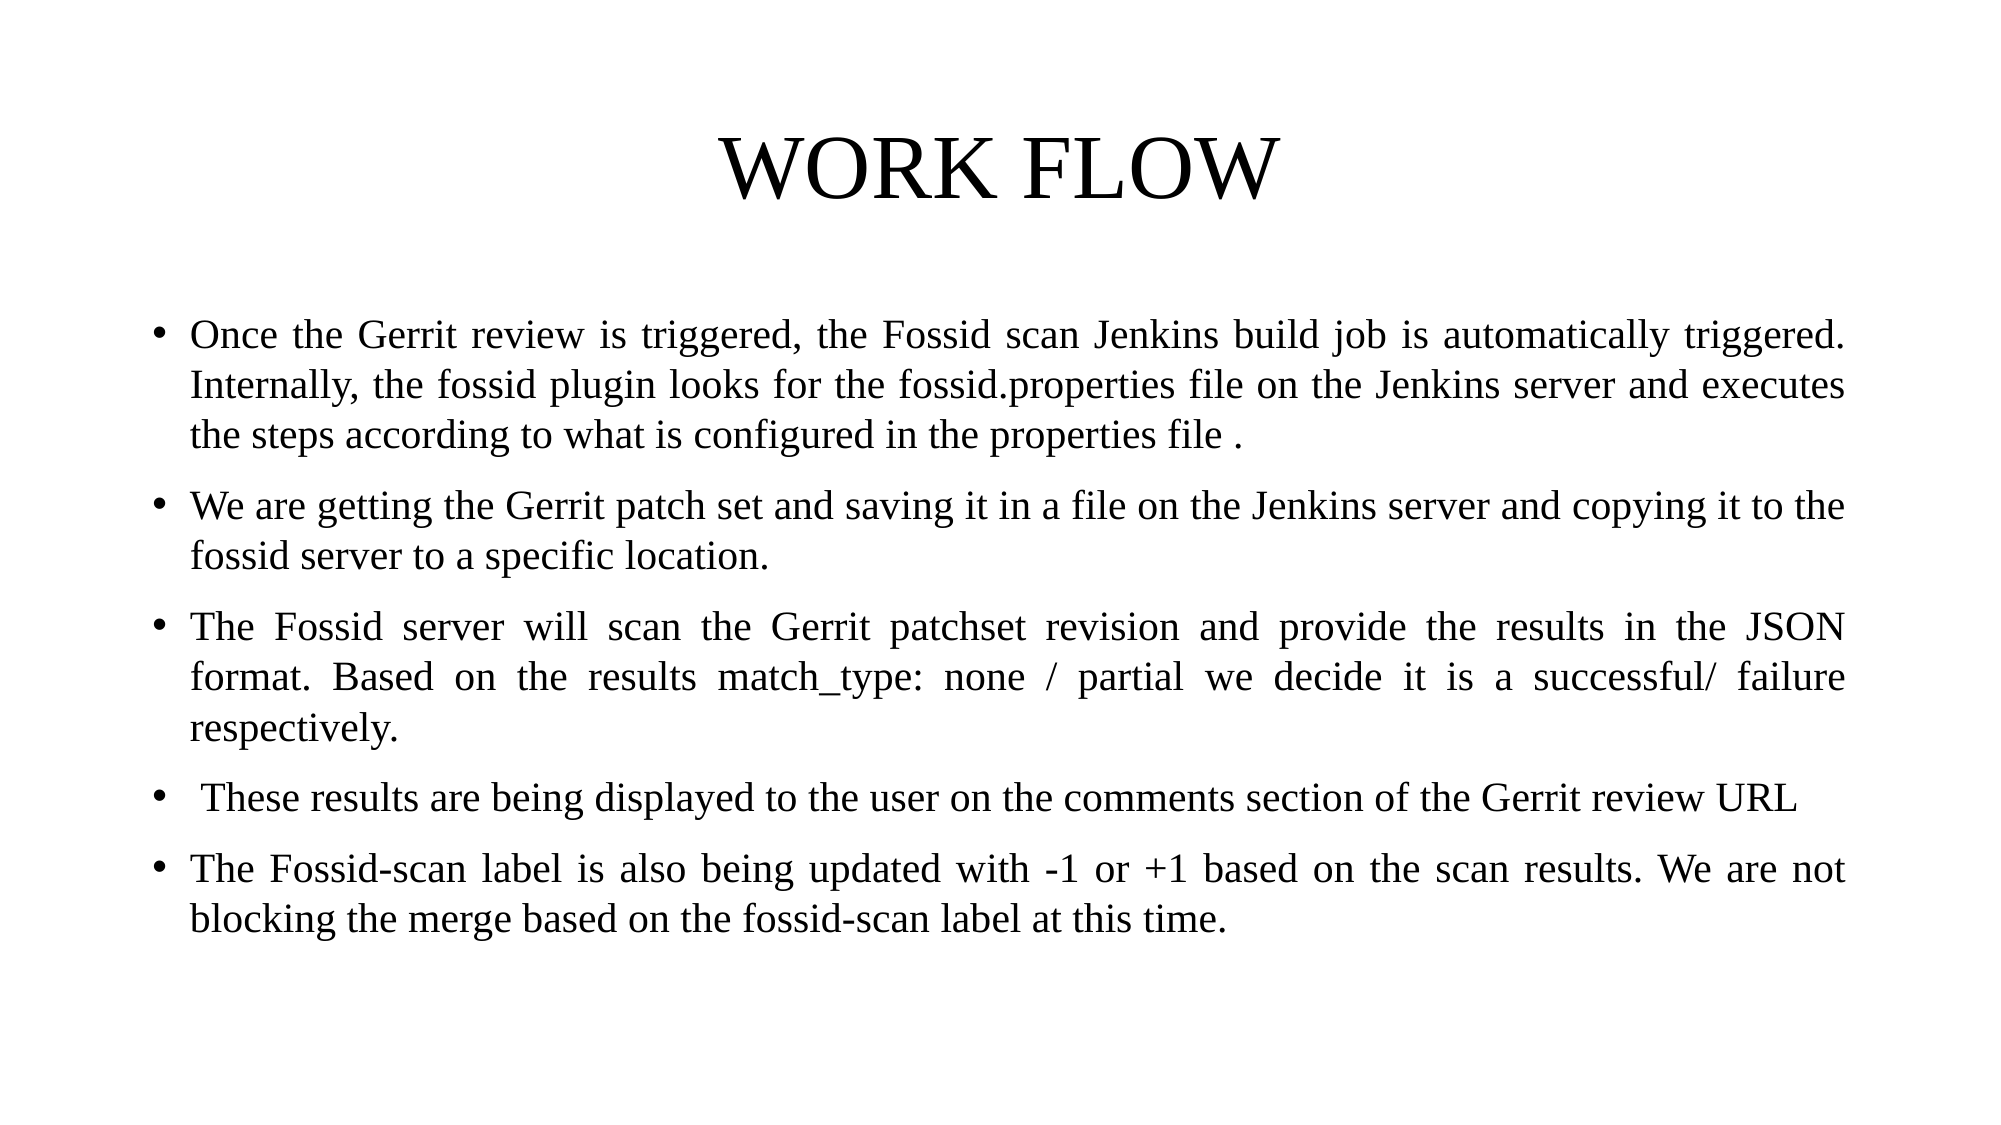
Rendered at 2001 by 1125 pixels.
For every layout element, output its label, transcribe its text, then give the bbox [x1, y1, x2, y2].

list Once the Gerrit review is triggered, the Fossid scan Jenkins build job is automatically triggered. Internally, the fossid plugin looks for the fossid.properties file on the Jenkins server and executes the steps according to what is configured in the properties file . We are getting the Gerrit patch set and saving it in a file on the Jenkins server and copying it to the fossid server to a specific location. The Fossid server will scan the Gerrit patchset revision and provide the results in the JSON format. Based on the results match_type: none / partial we decide it is a successful/ failure respectively. These results are being displayed to the user on the comments section of the Gerrit review URL The Fossid-scan label is also being updated with -1 or +1 based on the scan results. We are not blocking the merge based on the fossid-scan label at this time. [137, 299, 1863, 1014]
title WORK FLOW [137, 59, 1863, 278]
